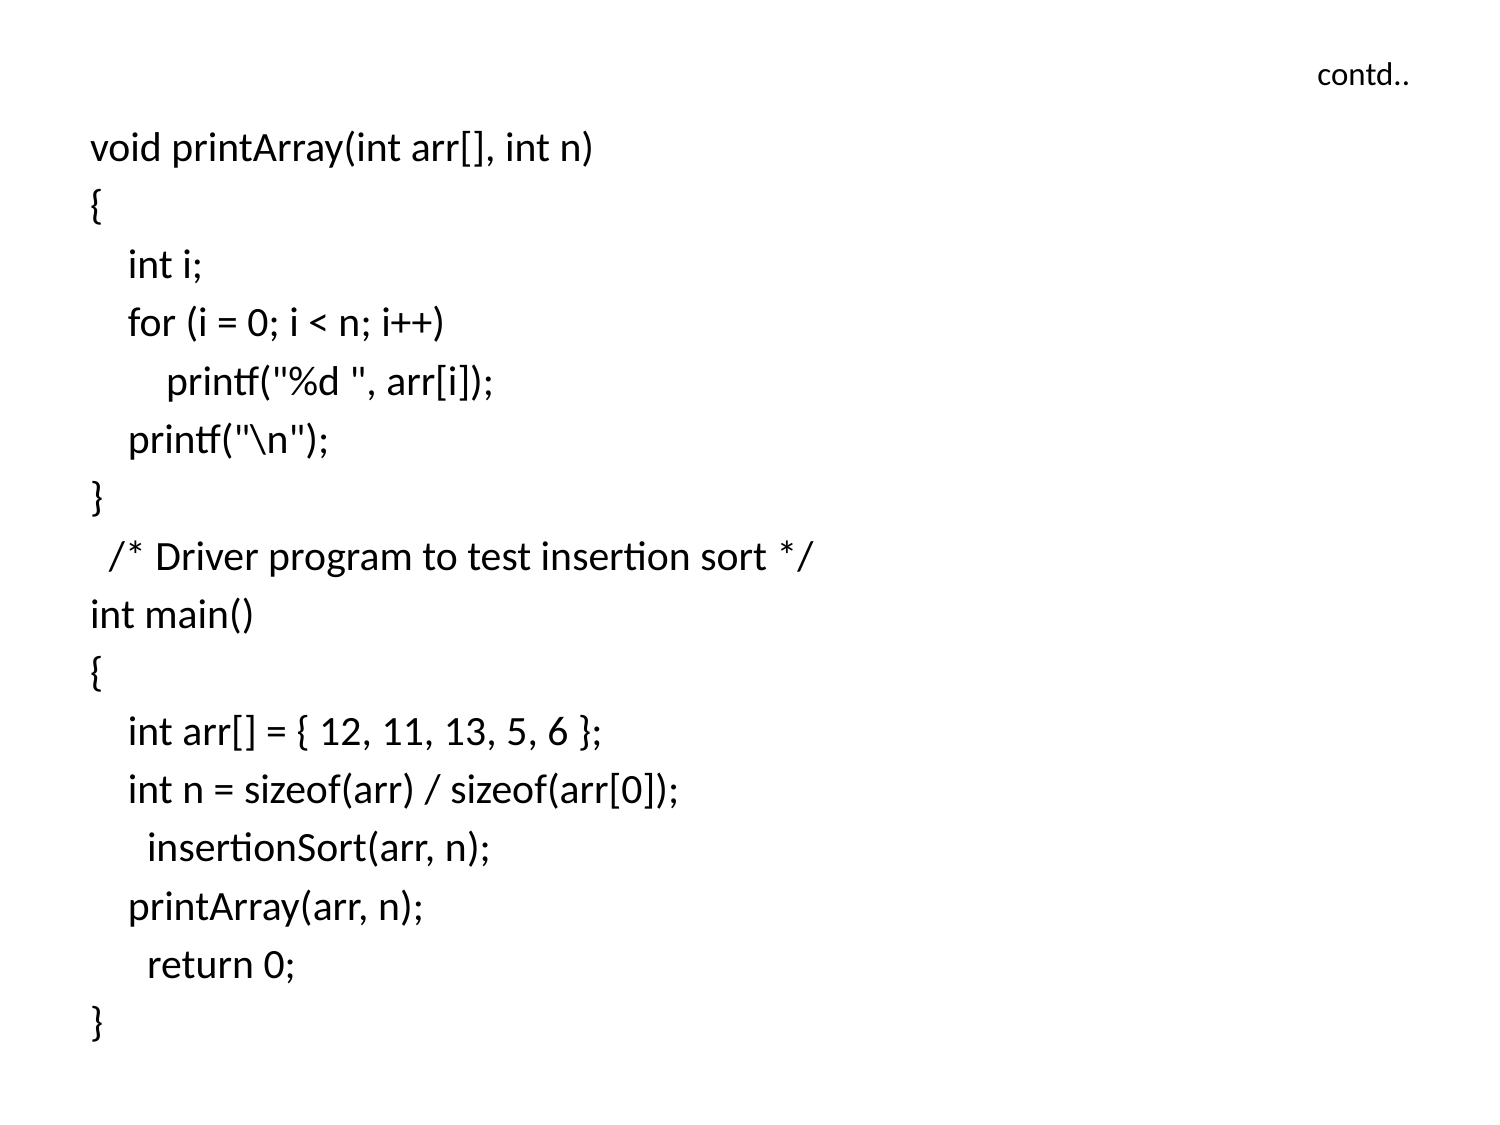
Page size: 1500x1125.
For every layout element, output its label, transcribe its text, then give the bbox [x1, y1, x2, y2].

title contd.. [75, 45, 1425, 100]
list void printArray(int arr[], int n) { int i; for (i = 0; i < n; i++) printf("%d ", arr[i]); printf("\n"); } /* Driver program to test insertion sort */ int main() { int arr[] = { 12, 11, 13, 5, 6 }; int n = sizeof(arr) / sizeof(arr[0]); insertionSort(arr, n); printArray(arr, n); return 0; } [75, 112, 1425, 1005]
